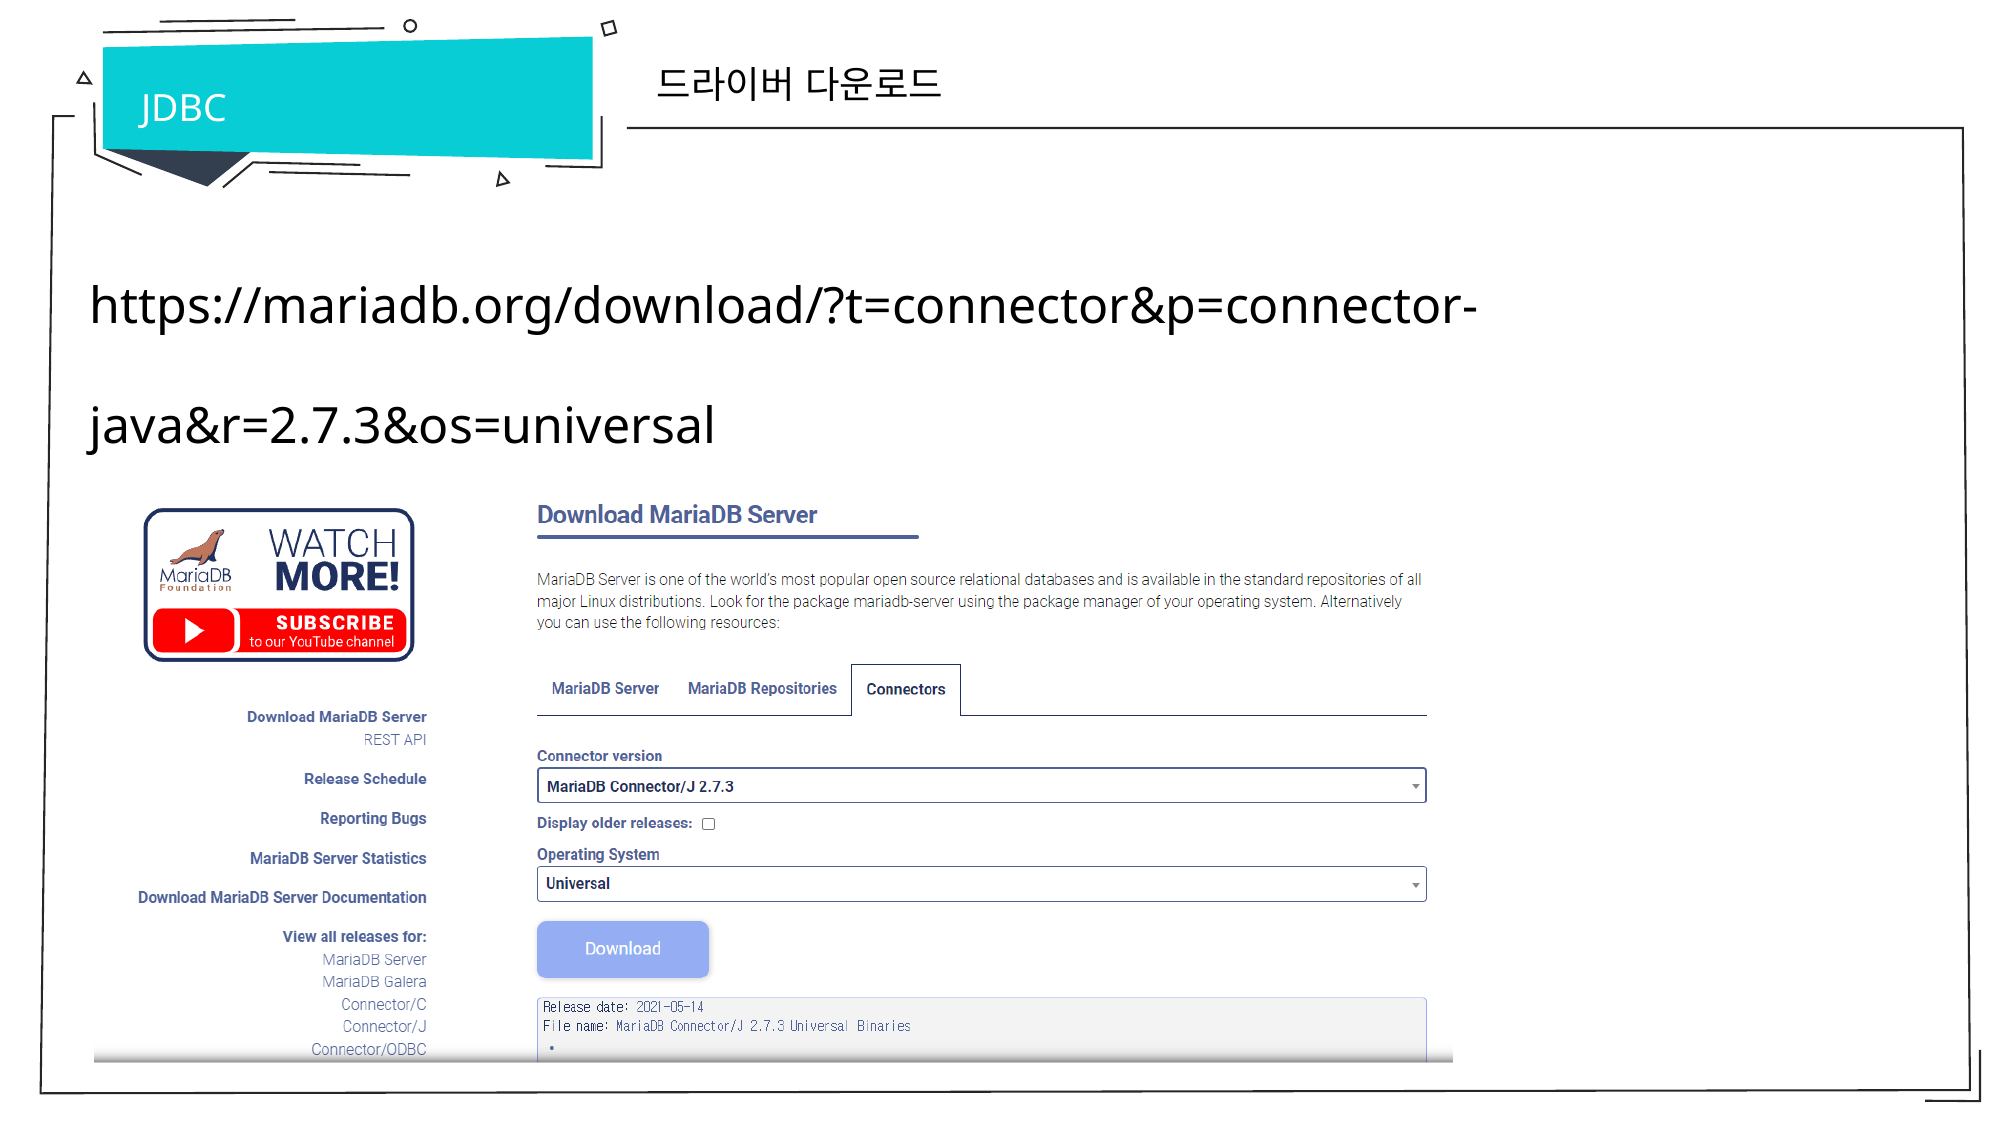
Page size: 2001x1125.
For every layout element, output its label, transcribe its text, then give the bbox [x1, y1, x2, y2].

text_box JDBC [125, 53, 243, 137]
picture [94, 456, 1453, 1063]
text_box https://mariadb.org/download/?t=connector&p=connector-java&r=2.7.3&os=universal [75, 205, 1916, 949]
text_box 드라이버 다운로드 [641, 53, 959, 114]
